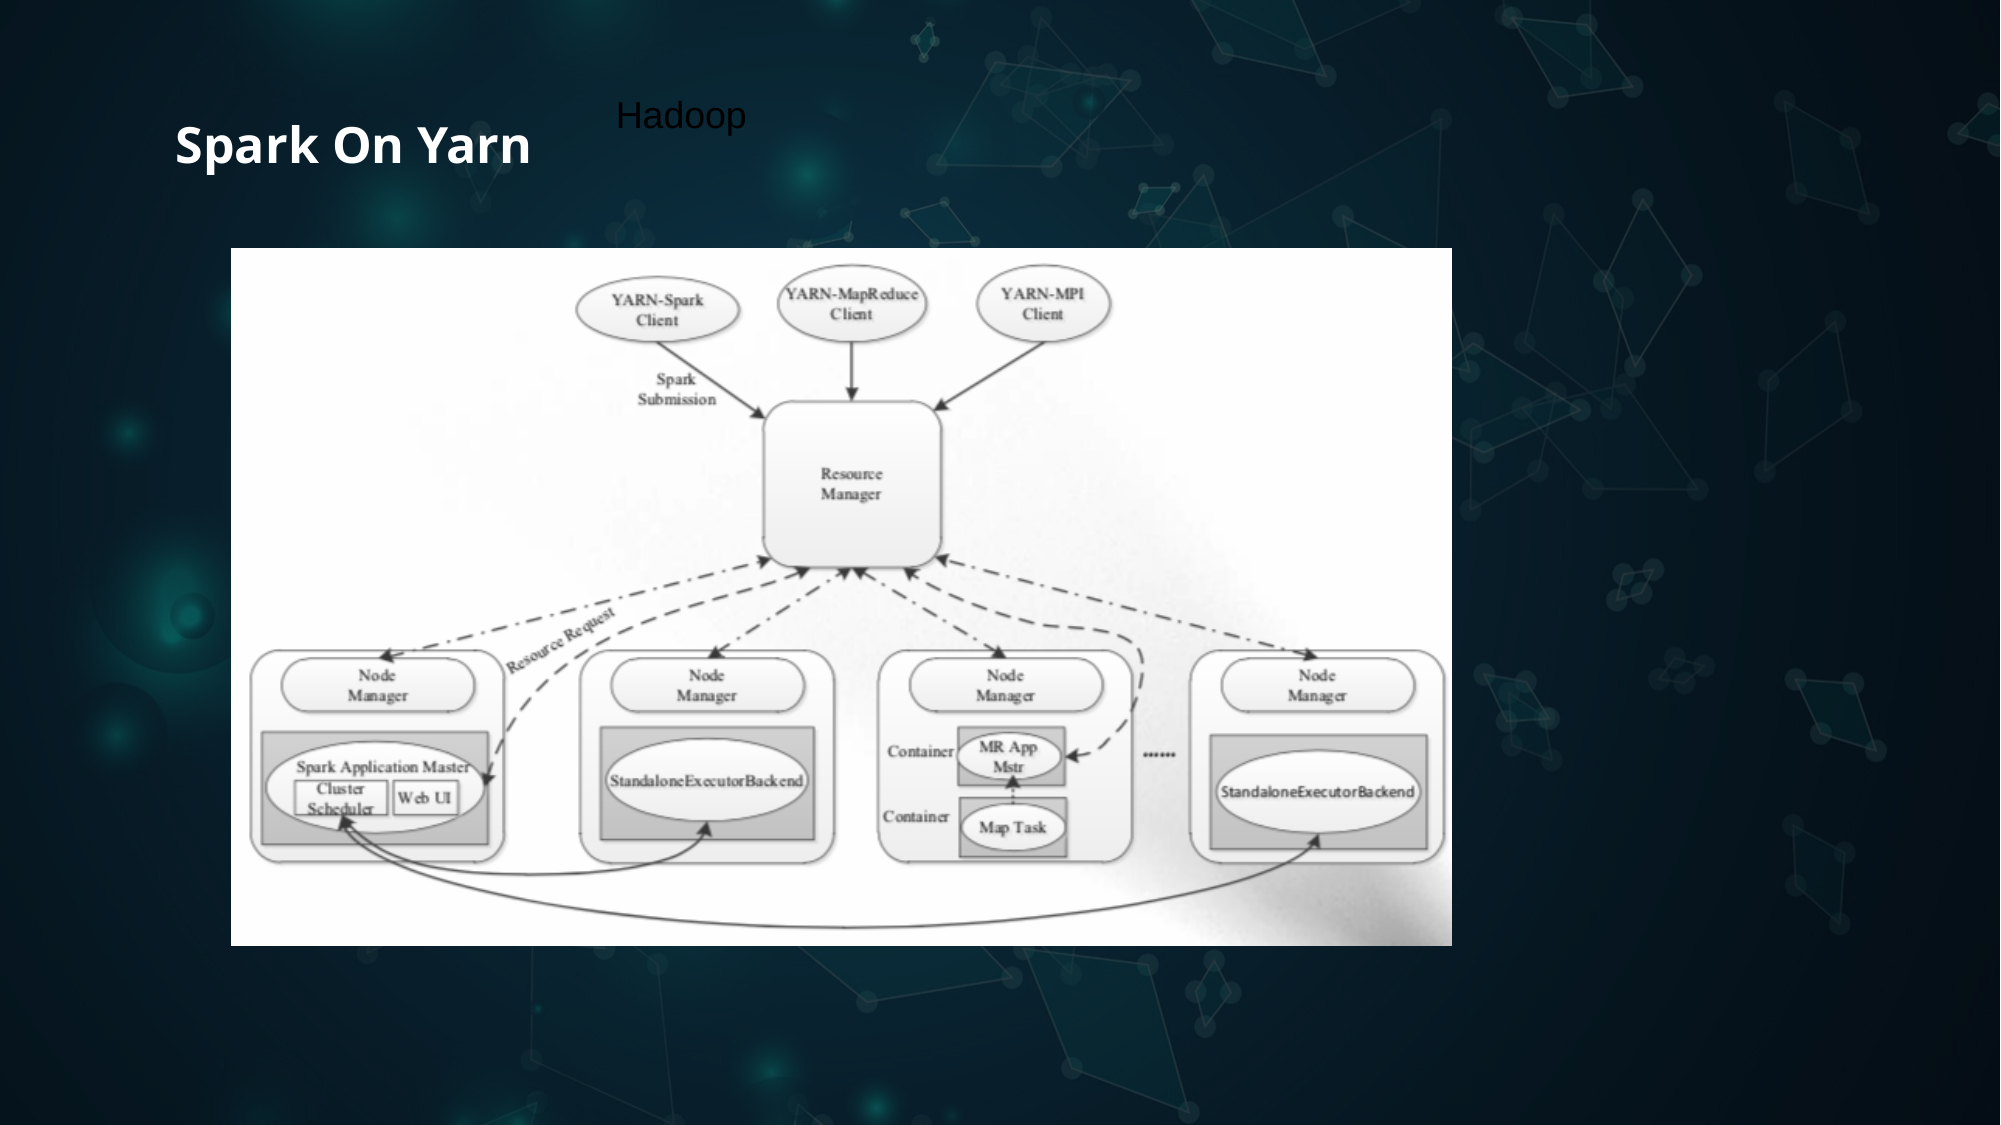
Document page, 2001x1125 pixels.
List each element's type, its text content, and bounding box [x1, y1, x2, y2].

text_box Spark On Yarn [161, 106, 548, 182]
text_box Hadoop [601, 83, 762, 144]
picture [0, 0, 2000, 1125]
